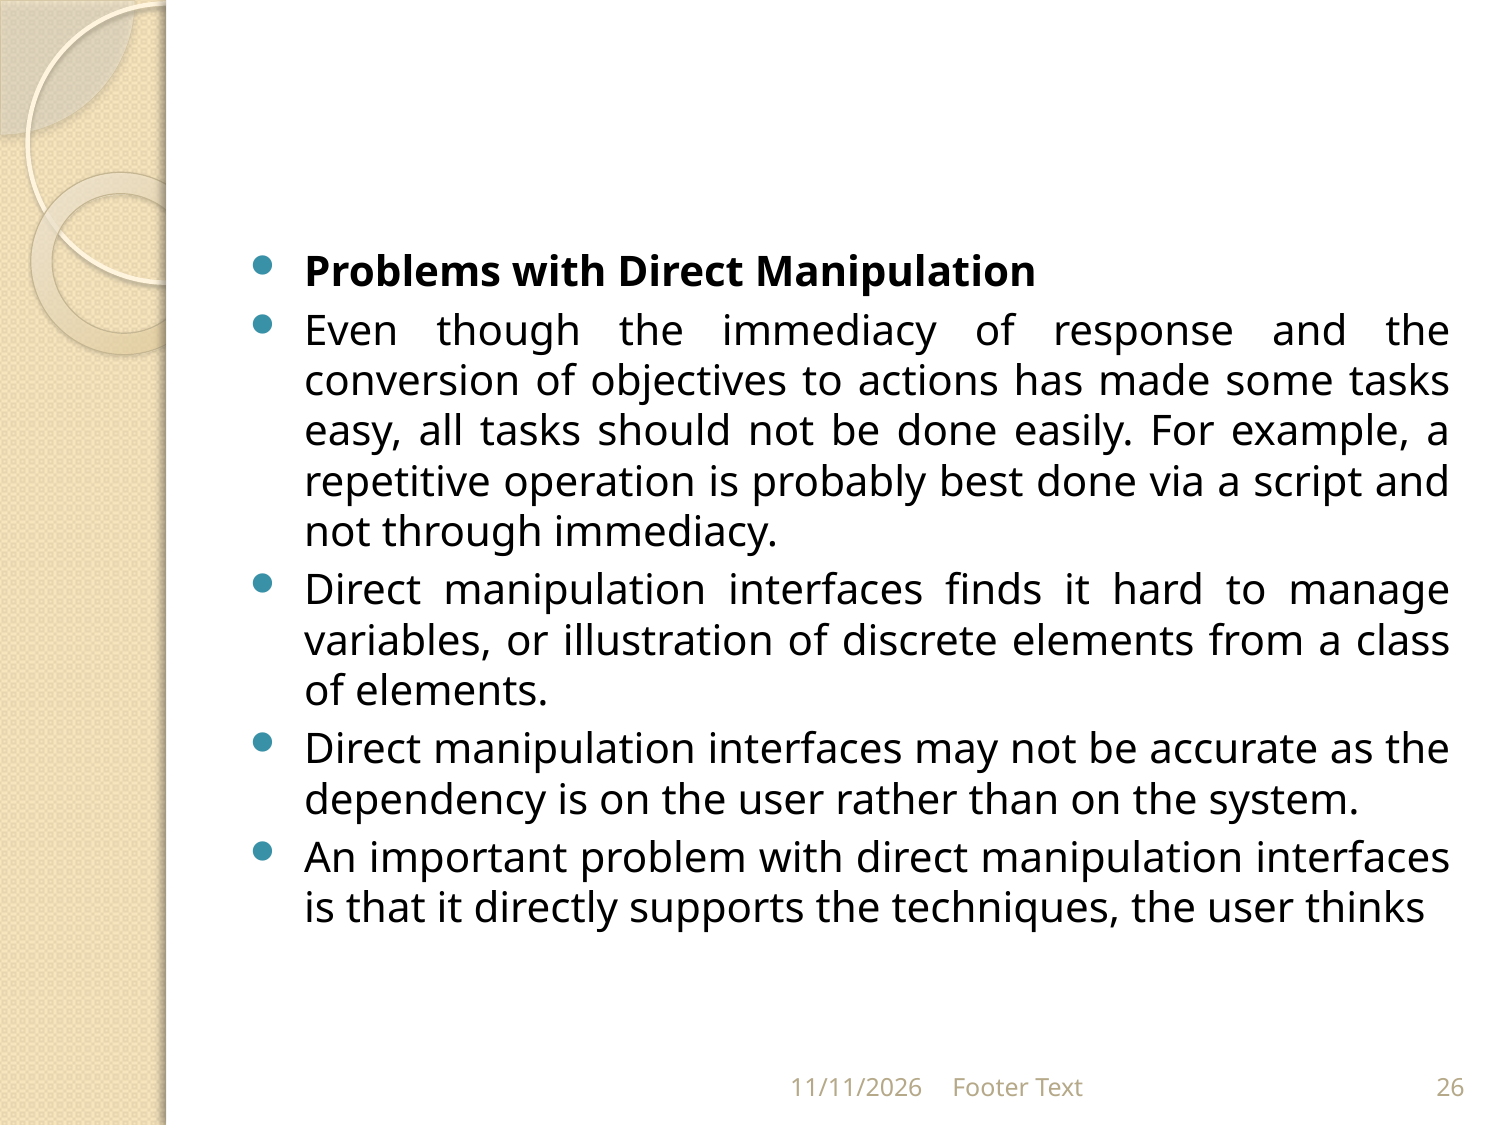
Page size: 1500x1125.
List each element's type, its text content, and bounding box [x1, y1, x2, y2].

slide_number 26 [1413, 1034, 1488, 1113]
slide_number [587, 1034, 937, 1113]
list Problems with Direct Manipulation Even though the immediacy of response and the conversion of objectives to actions has made some tasks easy, all tasks should not be done easily. For example, a repetitive operation is probably best done via a script and not through immediacy. Direct manipulation interfaces finds it hard to manage variables, or illustration of discrete elements from a class of elements. Direct manipulation interfaces may not be accurate as the dependency is on the user rather than on the system. An important problem with direct manipulation interfaces is that it directly supports the techniques, the user thinks [235, 237, 1466, 1025]
footer Footer Text [937, 1034, 1413, 1113]
